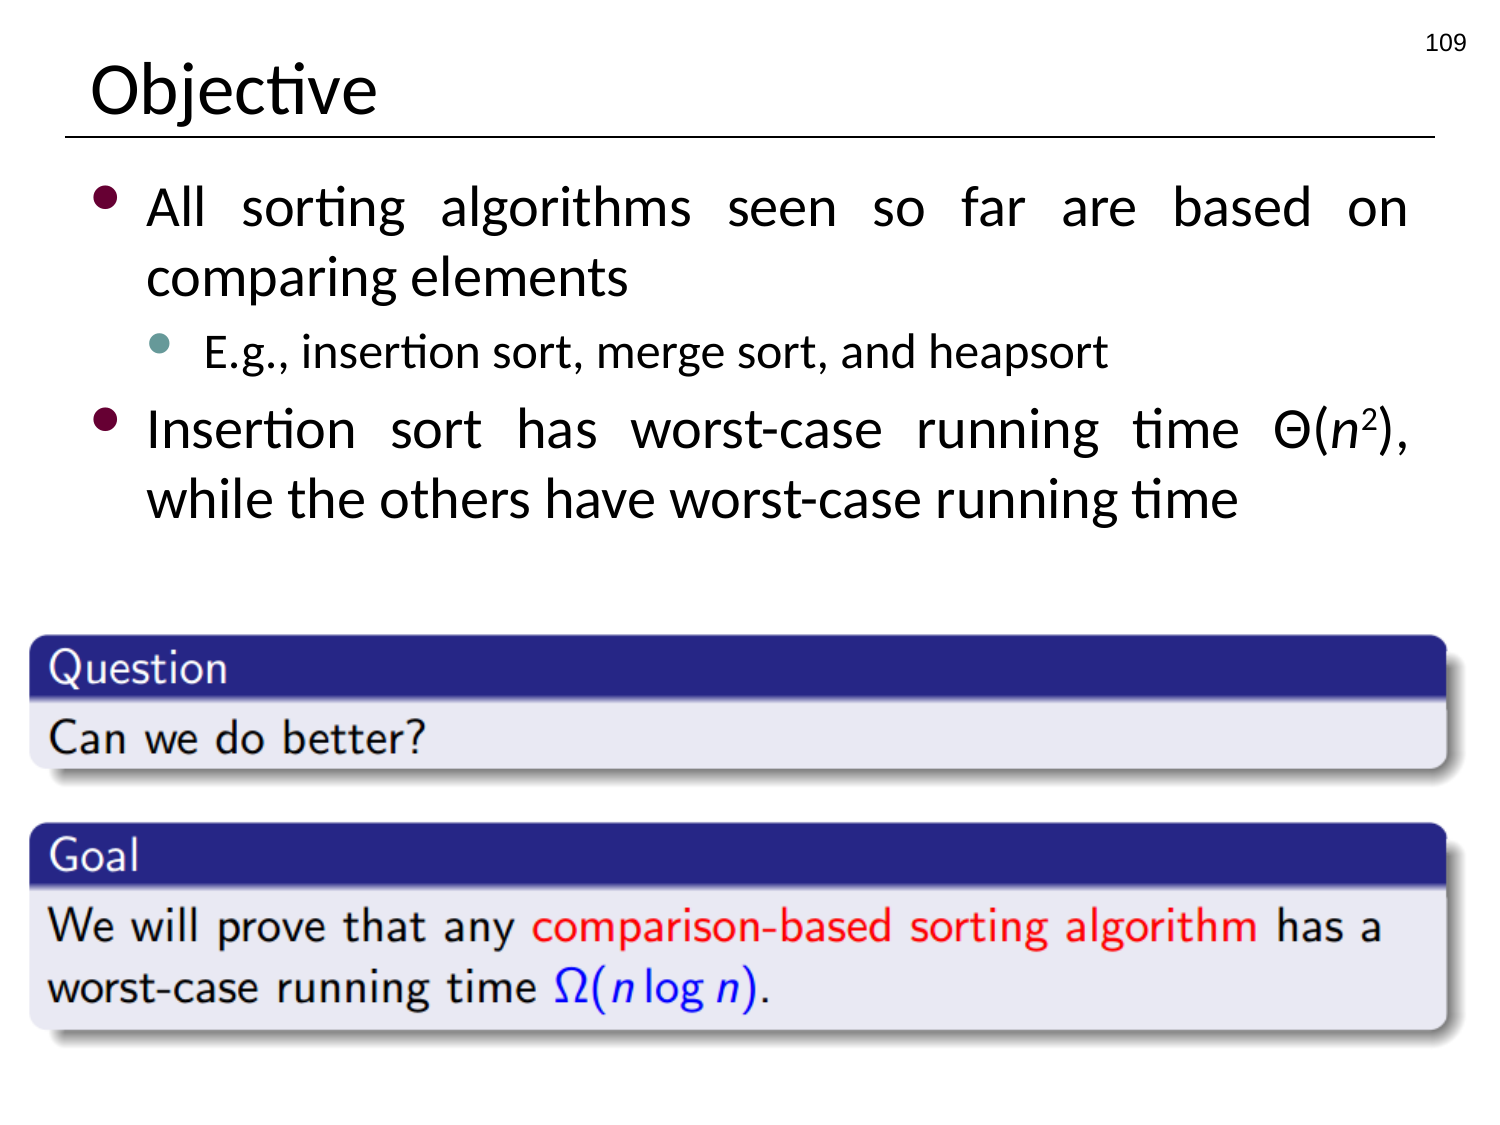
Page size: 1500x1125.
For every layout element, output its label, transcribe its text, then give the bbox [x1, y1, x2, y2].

slide_number 109 [1131, 18, 1483, 62]
title Objective [75, 20, 1425, 138]
picture [25, 627, 1483, 1059]
